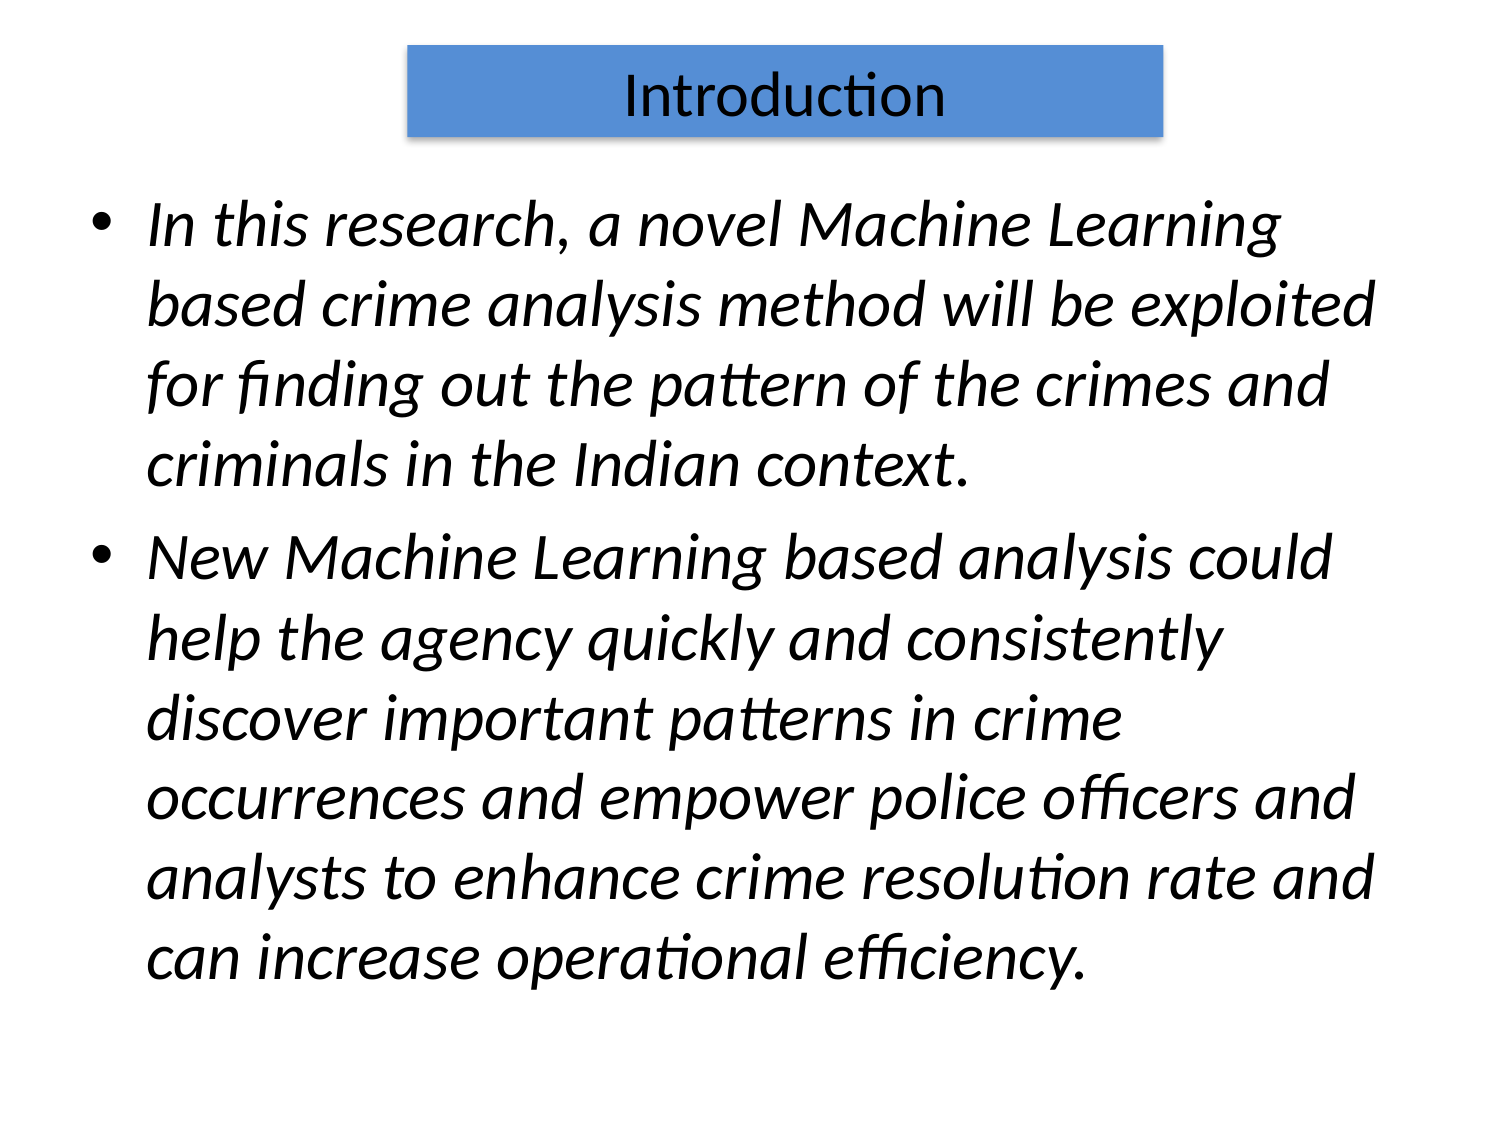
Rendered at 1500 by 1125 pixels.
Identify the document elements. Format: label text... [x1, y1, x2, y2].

list In this research, a novel Machine Learning based crime analysis method will be exploited for finding out the pattern of the crimes and criminals in the Indian context. New Machine Learning based analysis could help the agency quickly and consistently discover important patterns in crime occurrences and empower police officers and analysts to enhance crime resolution rate and can increase operational efficiency. [75, 172, 1425, 1005]
title Introduction [407, 45, 1164, 138]
